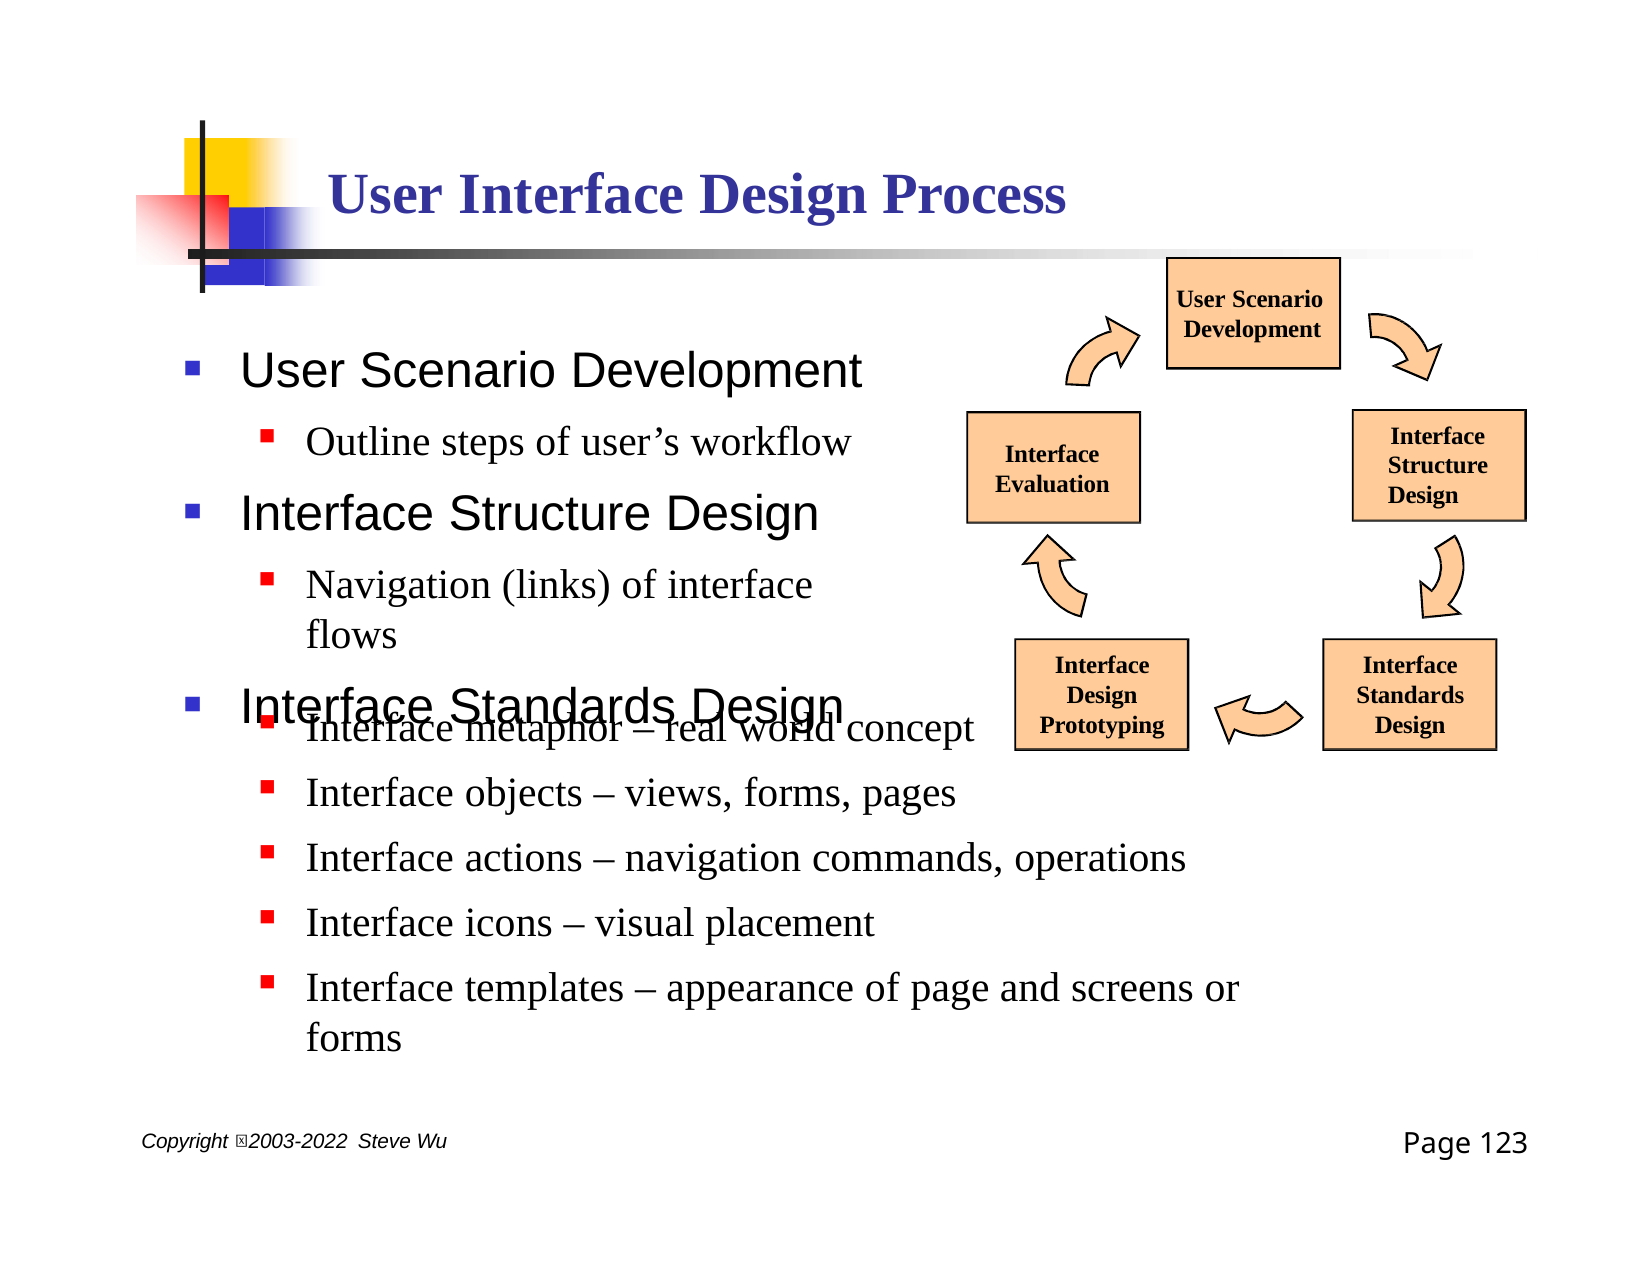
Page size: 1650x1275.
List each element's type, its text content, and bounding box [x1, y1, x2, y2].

footer Copyright 2003-2022 Steve Wu [139, 1126, 461, 1275]
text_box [1213, 694, 1305, 746]
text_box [1322, 638, 1498, 751]
picture [136, 195, 199, 286]
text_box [965, 410, 1142, 524]
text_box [1020, 533, 1089, 618]
text_box Interface actions – navigation commands, operations Interface icons – visual placement Interface templates – appearance of page and screens or forms [256, 812, 1344, 1060]
text_box User Scenario Development Outline steps of user’s workflow Interface Structure Design Navigation (links) of interface flows Interface Standards Design [181, 316, 916, 734]
title User Interface Design Process [276, 110, 1548, 368]
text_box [1165, 256, 1342, 311]
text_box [1014, 638, 1190, 751]
slide_number Page 123 [1400, 1122, 1531, 1275]
picture [206, 138, 276, 286]
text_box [1064, 312, 1443, 387]
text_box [1419, 534, 1465, 619]
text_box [1351, 408, 1527, 522]
text_box Interface metaphor – real world concept Interface objects – views, forms, pages [256, 682, 975, 812]
